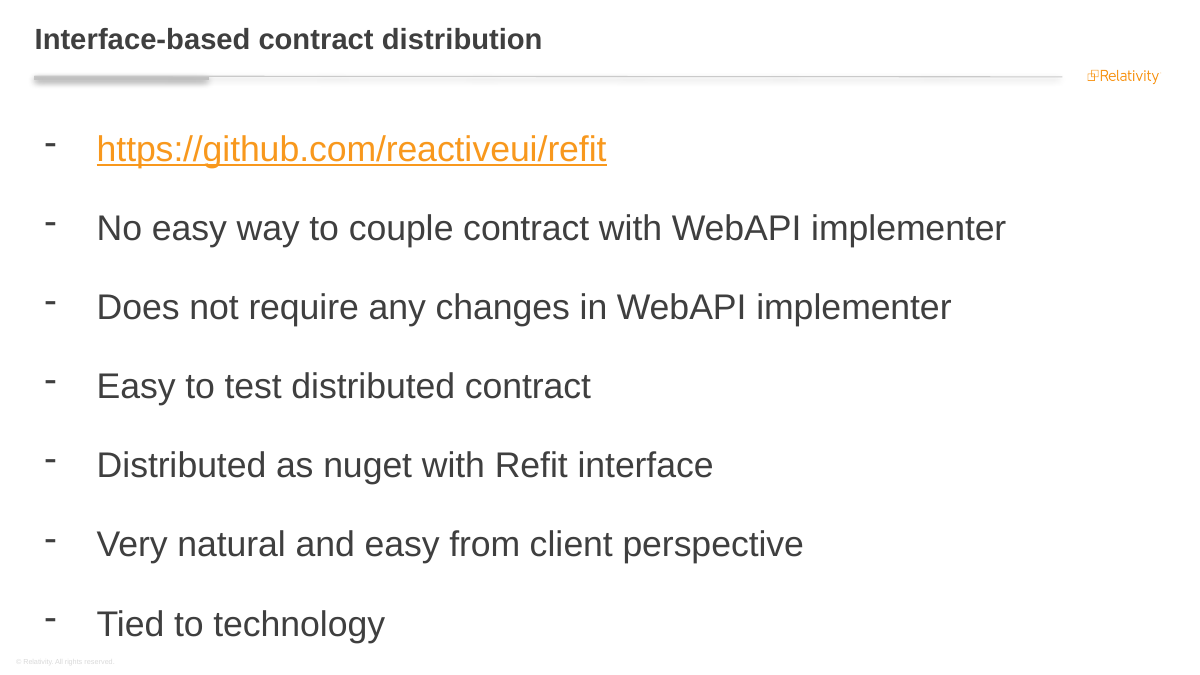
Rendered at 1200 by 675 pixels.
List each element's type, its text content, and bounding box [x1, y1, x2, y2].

title Interface-based contract distribution [24, 14, 1163, 62]
list https://github.com/reactiveui/refit No easy way to couple contract with WebAPI implementer Does not require any changes in WebAPI implementer Easy to test distributed contract Distributed as nuget with Refit interface Very natural and easy from client perspective Tied to technology [35, 99, 1163, 651]
picture [1080, 62, 1169, 92]
